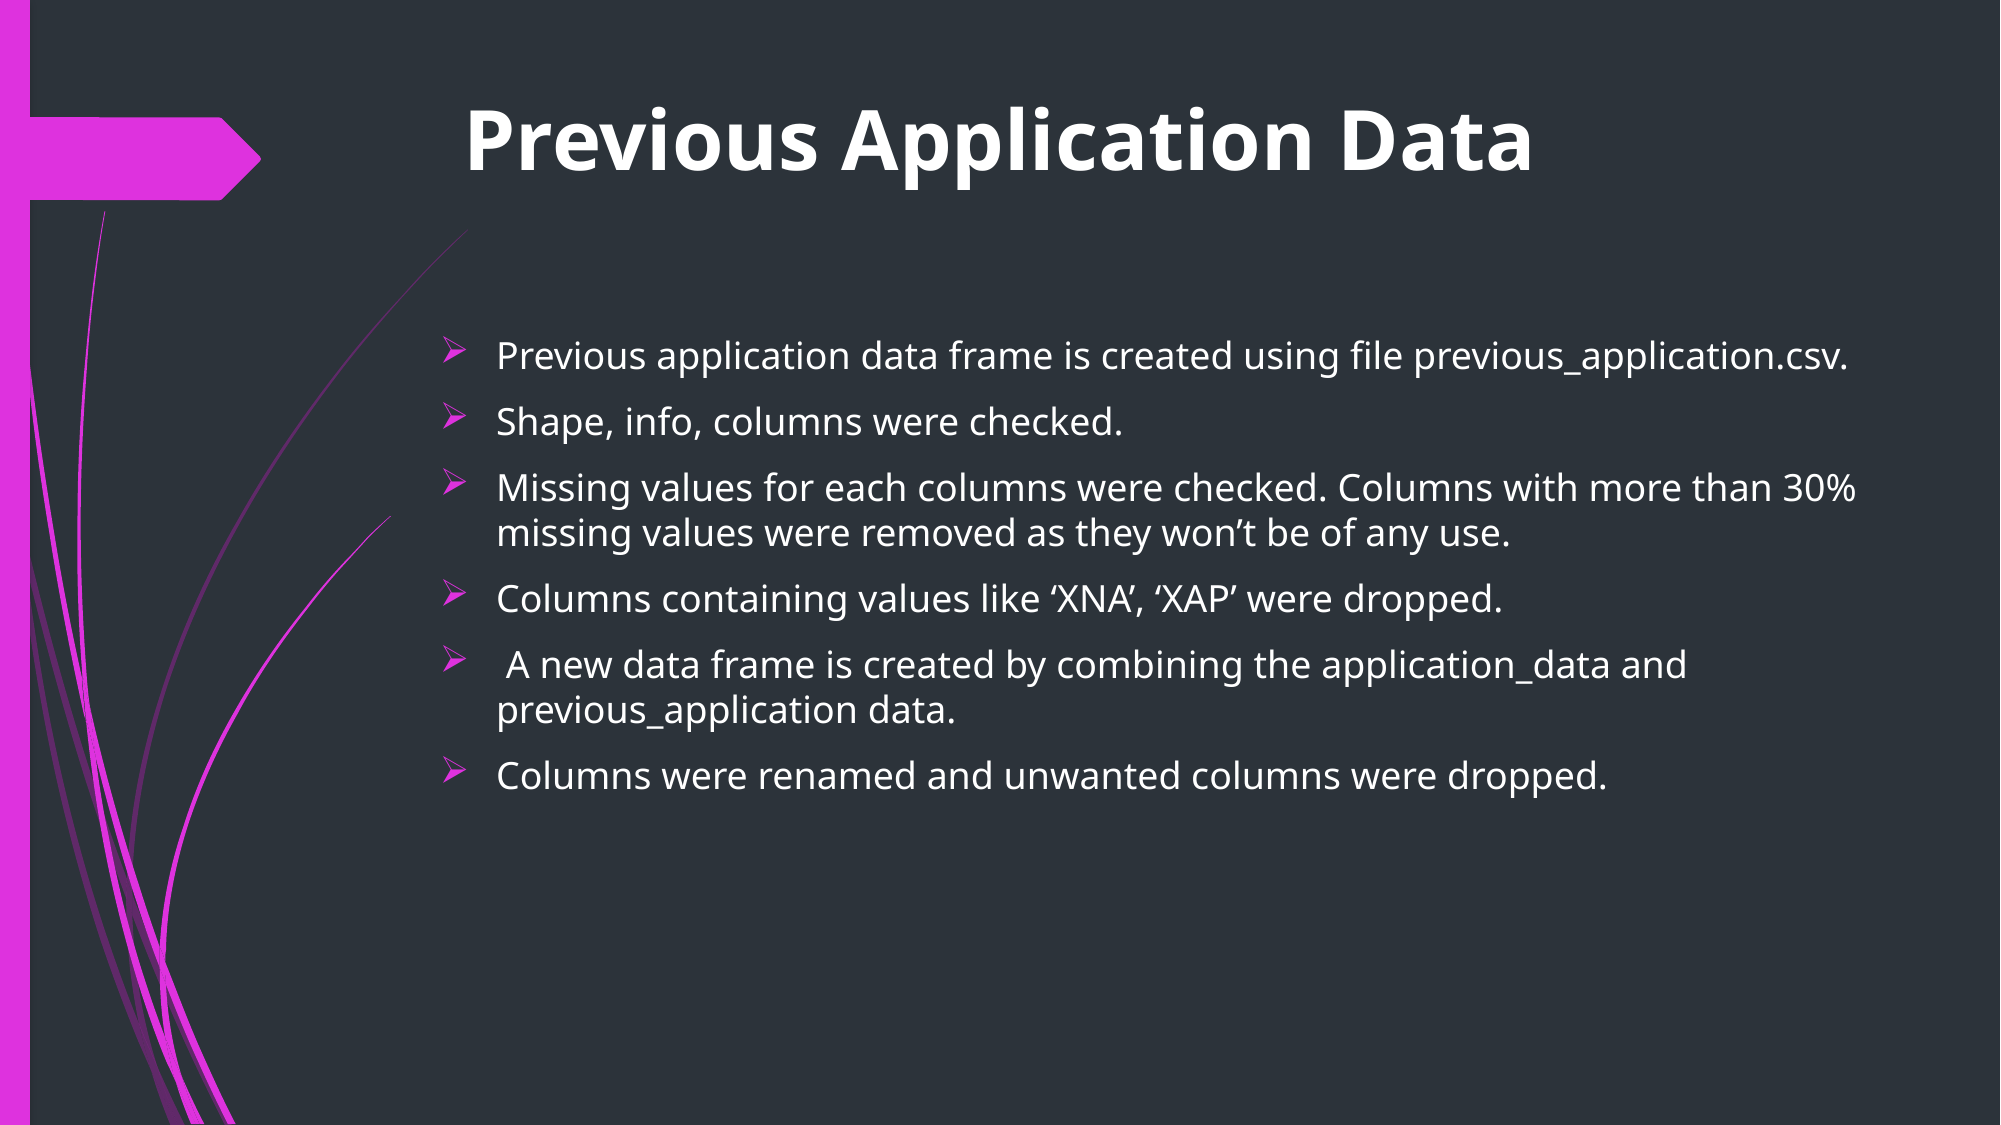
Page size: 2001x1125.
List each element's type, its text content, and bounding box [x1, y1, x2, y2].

title Previous Application Data [448, 79, 1911, 194]
list Previous application data frame is created using file previous_application.csv. Shape, info, columns were checked. Missing values for each columns were checked. Columns with more than 30% missing values were removed as they won’t be of any use. Columns containing values like ‘XNA’, ‘XAP’ were dropped. A new data frame is created by combining the application_data and previous_application data. Columns were renamed and unwanted columns were dropped. [424, 324, 1934, 1125]
